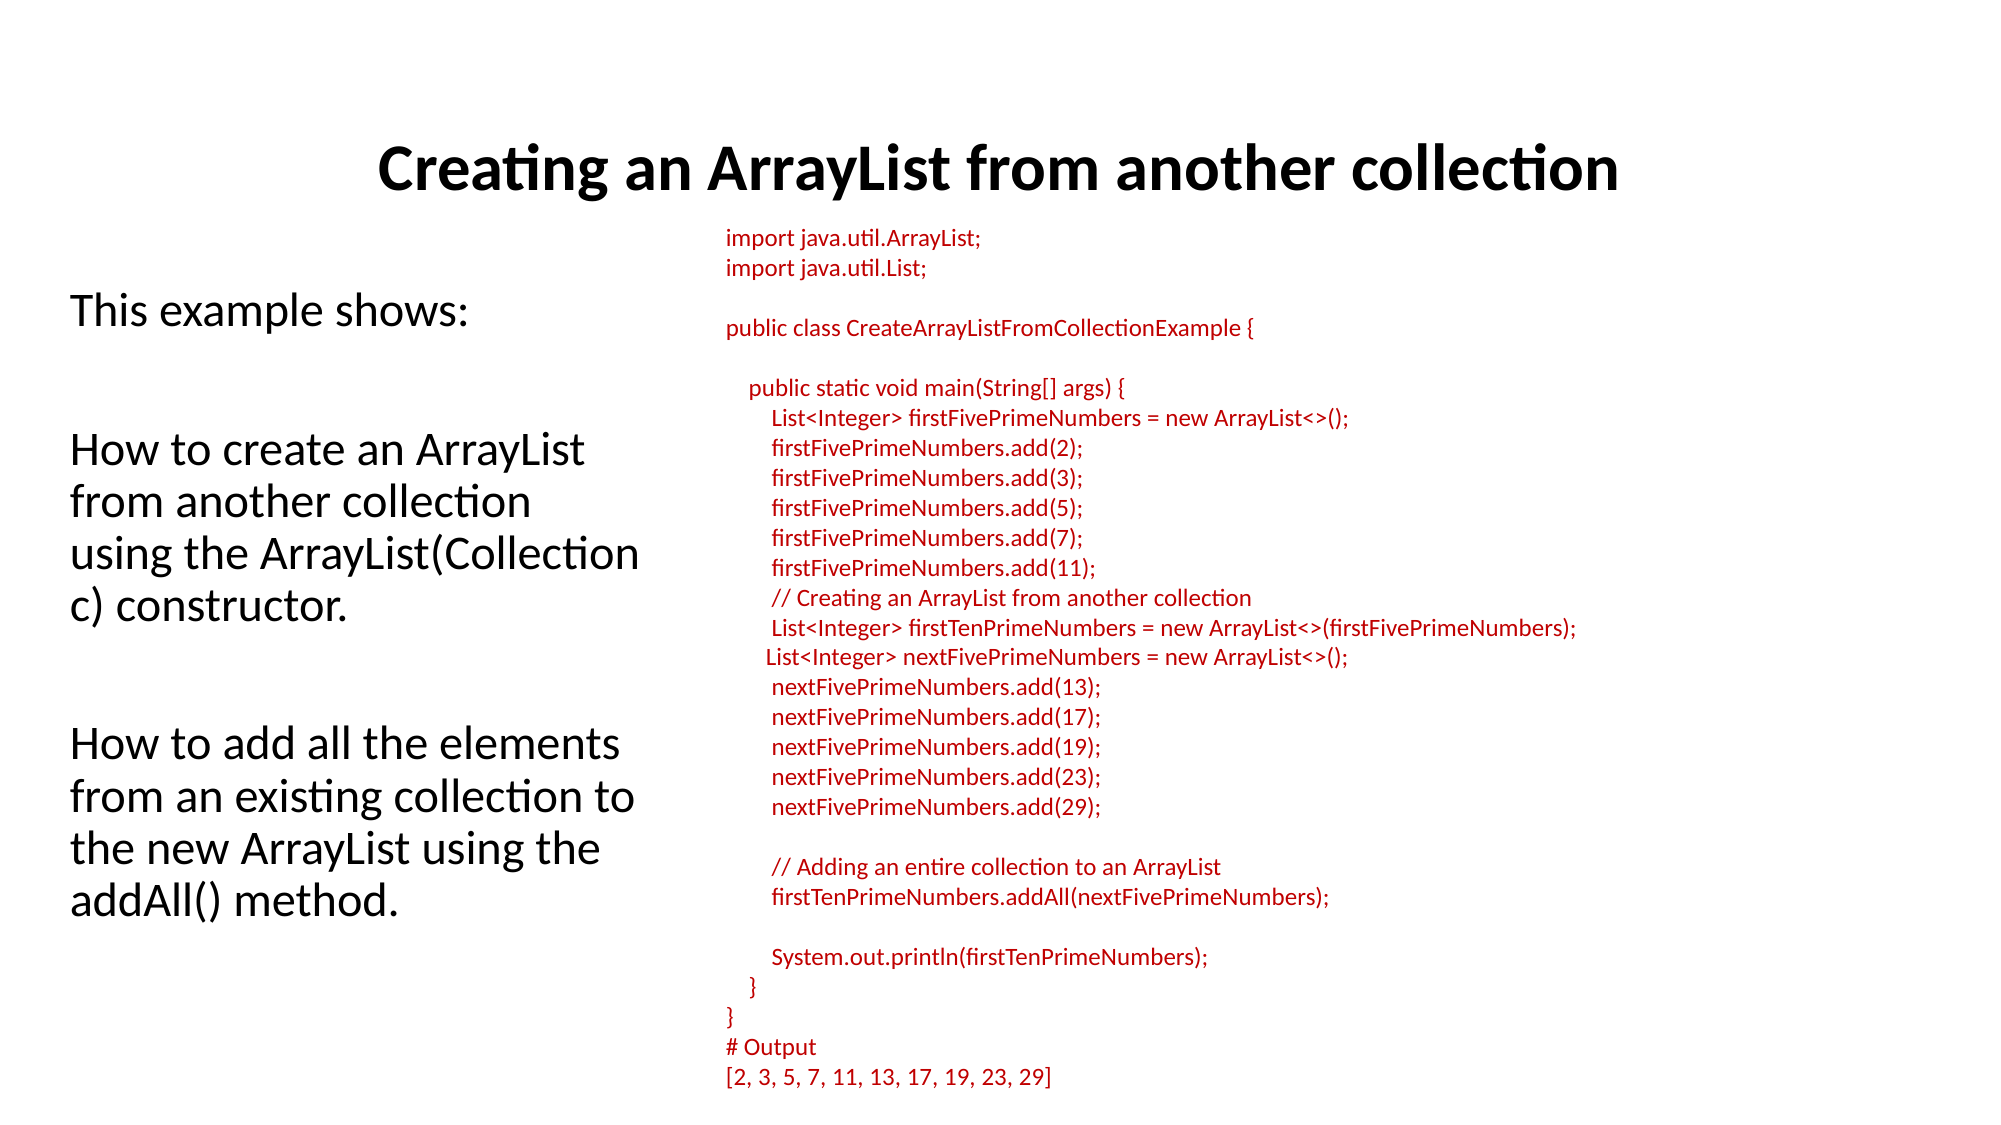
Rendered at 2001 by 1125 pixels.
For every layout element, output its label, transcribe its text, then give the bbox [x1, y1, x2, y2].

list This example shows: How to create an ArrayList from another collection using the ArrayList(Collection c) constructor. How to add all the elements from an existing collection to the new ArrayList using the addAll() method. [54, 277, 661, 992]
text_box import java.util.ArrayList; import java.util.List; public class CreateArrayListFromCollectionExample { public static void main(String[] args) { List<Integer> firstFivePrimeNumbers = new ArrayList<>(); firstFivePrimeNumbers.add(2); firstFivePrimeNumbers.add(3); firstFivePrimeNumbers.add(5); firstFivePrimeNumbers.add(7); firstFivePrimeNumbers.add(11); // Creating an ArrayList from another collection List<Integer> firstTenPrimeNumbers = new ArrayList<>(firstFivePrimeNumbers); List<Integer> nextFivePrimeNumbers = new ArrayList<>(); nextFivePrimeNumbers.add(13); nextFivePrimeNumbers.add(17); nextFivePrimeNumbers.add(19); nextFivePrimeNumbers.add(23); nextFivePrimeNumbers.add(29); // Adding an entire collection to an ArrayList firstTenPrimeNumbers.addAll(nextFivePrimeNumbers); System.out.println(firstTenPrimeNumbers); } } # Output [2, 3, 5, 7, 11, 13, 17, 19, 23, 29] [710, 214, 1698, 1108]
title Creating an ArrayList from another collection [137, 59, 1863, 278]
